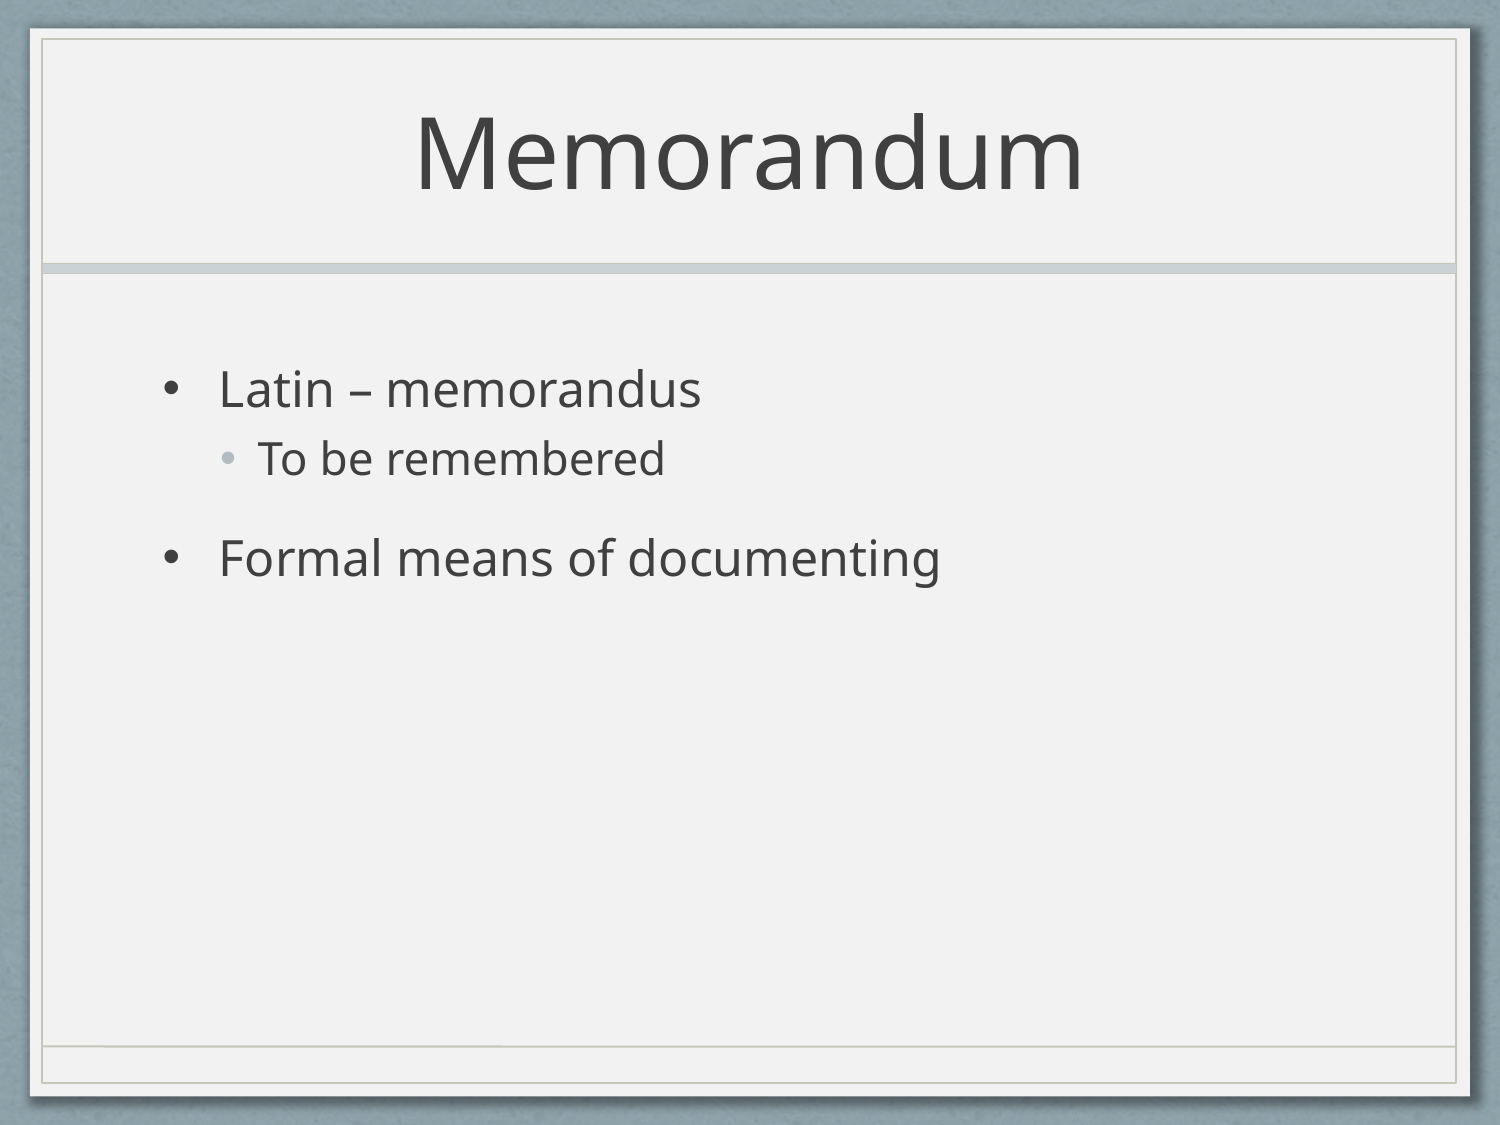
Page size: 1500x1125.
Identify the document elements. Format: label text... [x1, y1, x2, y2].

list Latin – memorandus To be remembered Formal means of documenting [147, 350, 1353, 995]
title Memorandum [147, 40, 1353, 260]
